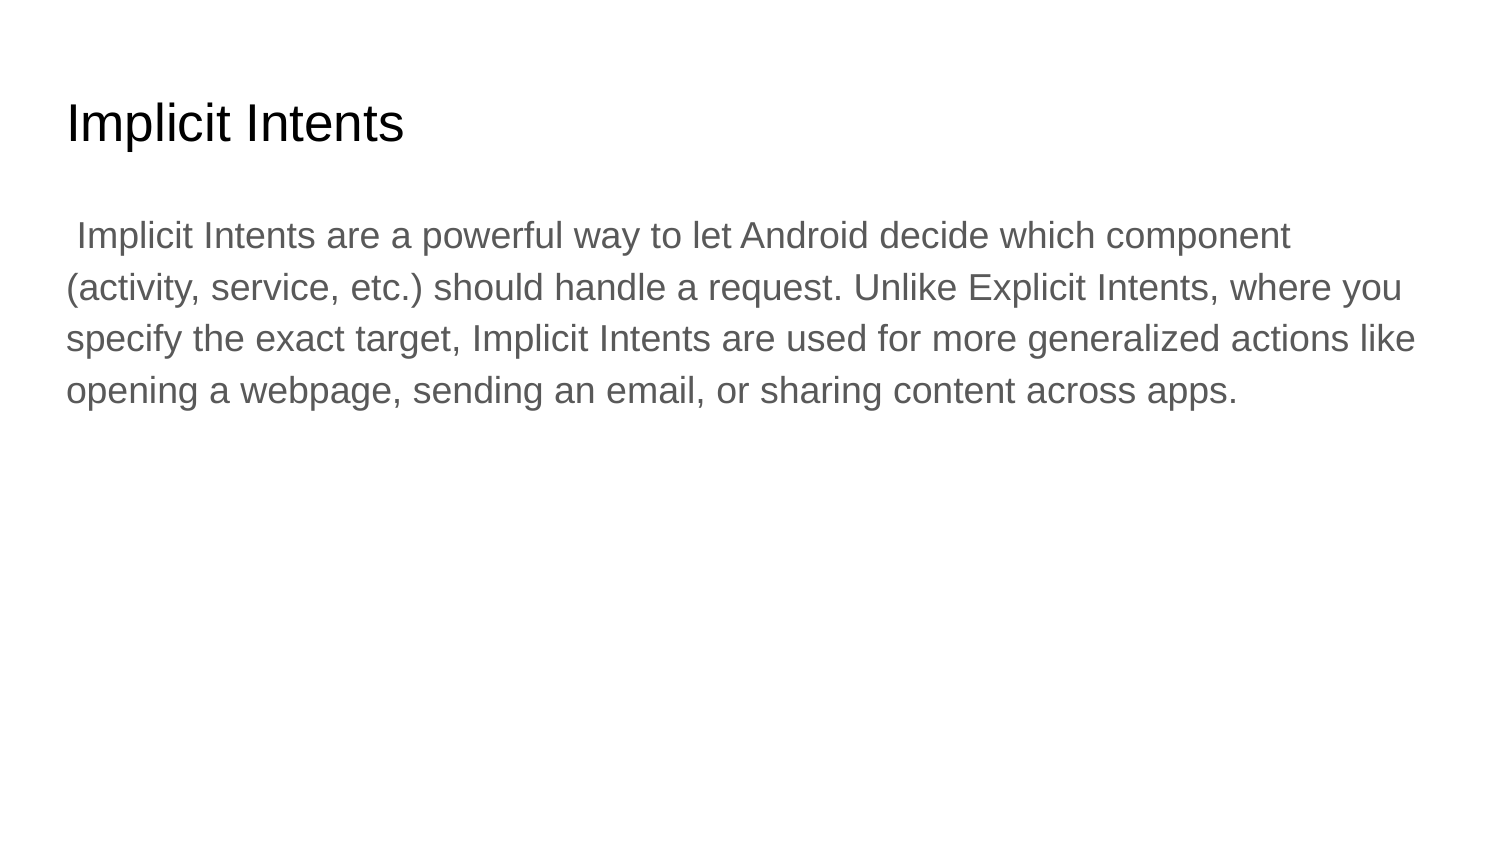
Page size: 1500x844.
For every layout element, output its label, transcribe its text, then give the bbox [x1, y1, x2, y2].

title Implicit Intents [51, 72, 1449, 167]
list Implicit Intents are a powerful way to let Android decide which component (activity, service, etc.) should handle a request. Unlike Explicit Intents, where you specify the exact target, Implicit Intents are used for more generalized actions like opening a webpage, sending an email, or sharing content across apps. [51, 189, 1449, 750]
